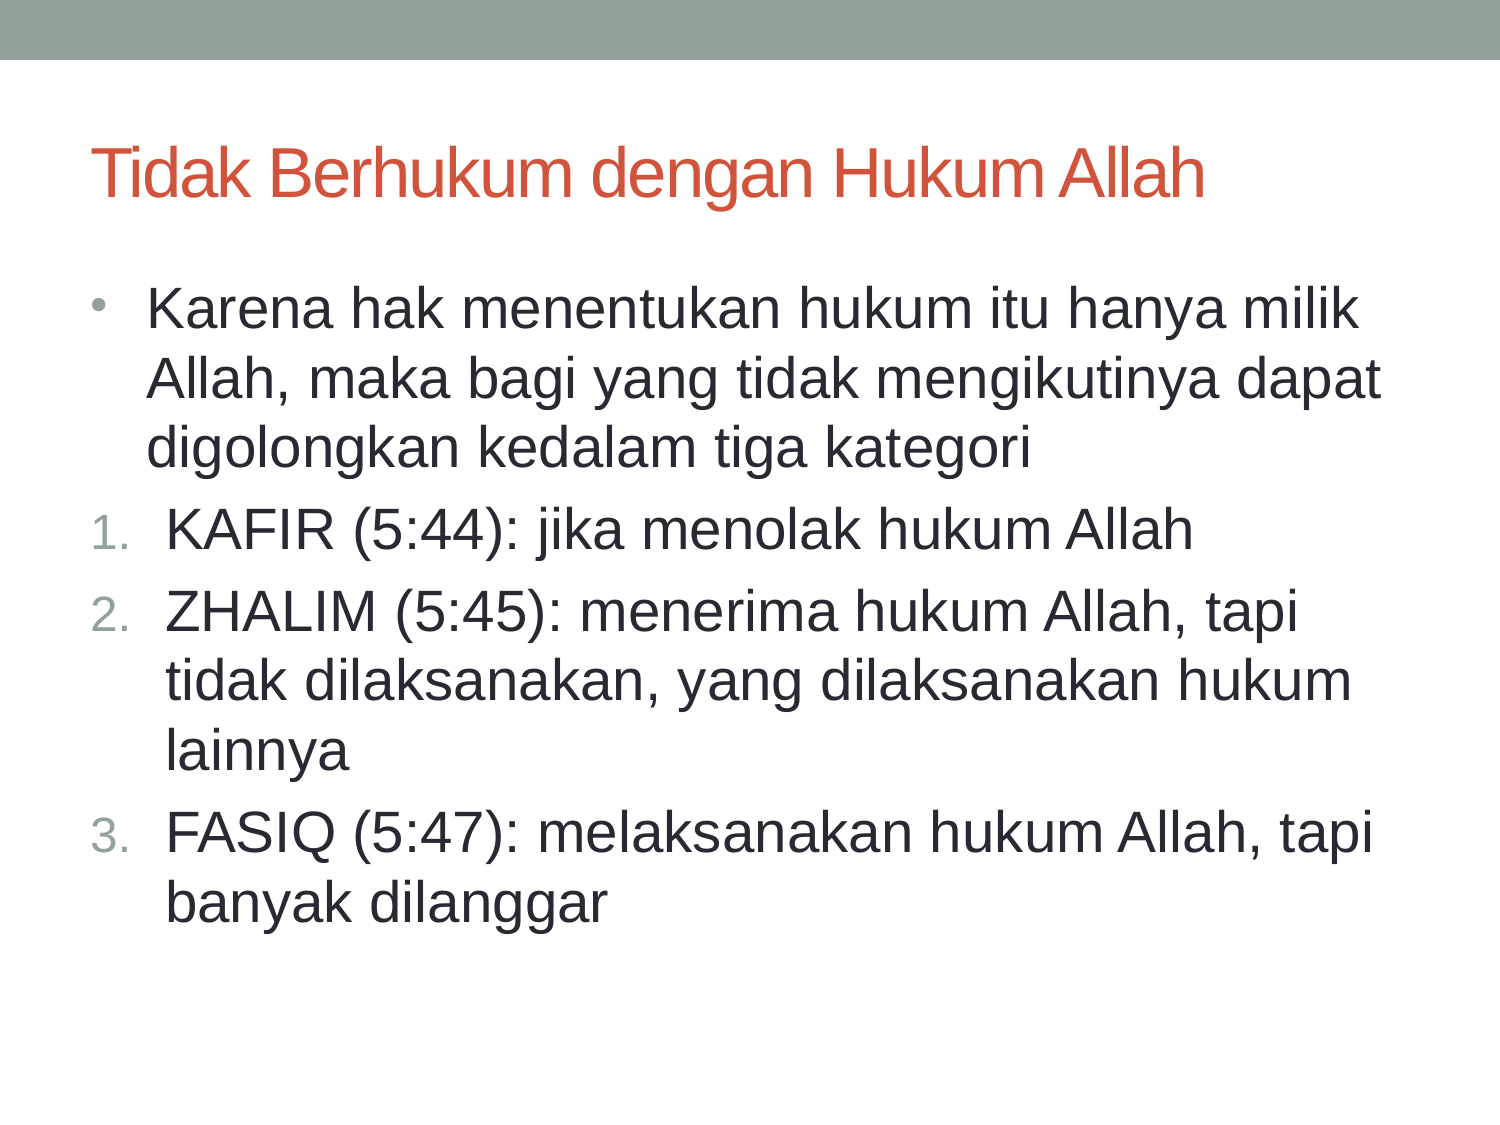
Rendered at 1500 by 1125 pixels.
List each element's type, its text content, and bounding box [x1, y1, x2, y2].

list Karena hak menentukan hukum itu hanya milik Allah, maka bagi yang tidak mengikutinya dapat digolongkan kedalam tiga kategori KAFIR (5:44): jika menolak hukum Allah ZHALIM (5:45): menerima hukum Allah, tapi tidak dilaksanakan, yang dilaksanakan hukum lainnya FASIQ (5:47): melaksanakan hukum Allah, tapi banyak dilanggar [75, 262, 1425, 1063]
title Tidak Berhukum dengan Hukum Allah [75, 87, 1425, 250]
